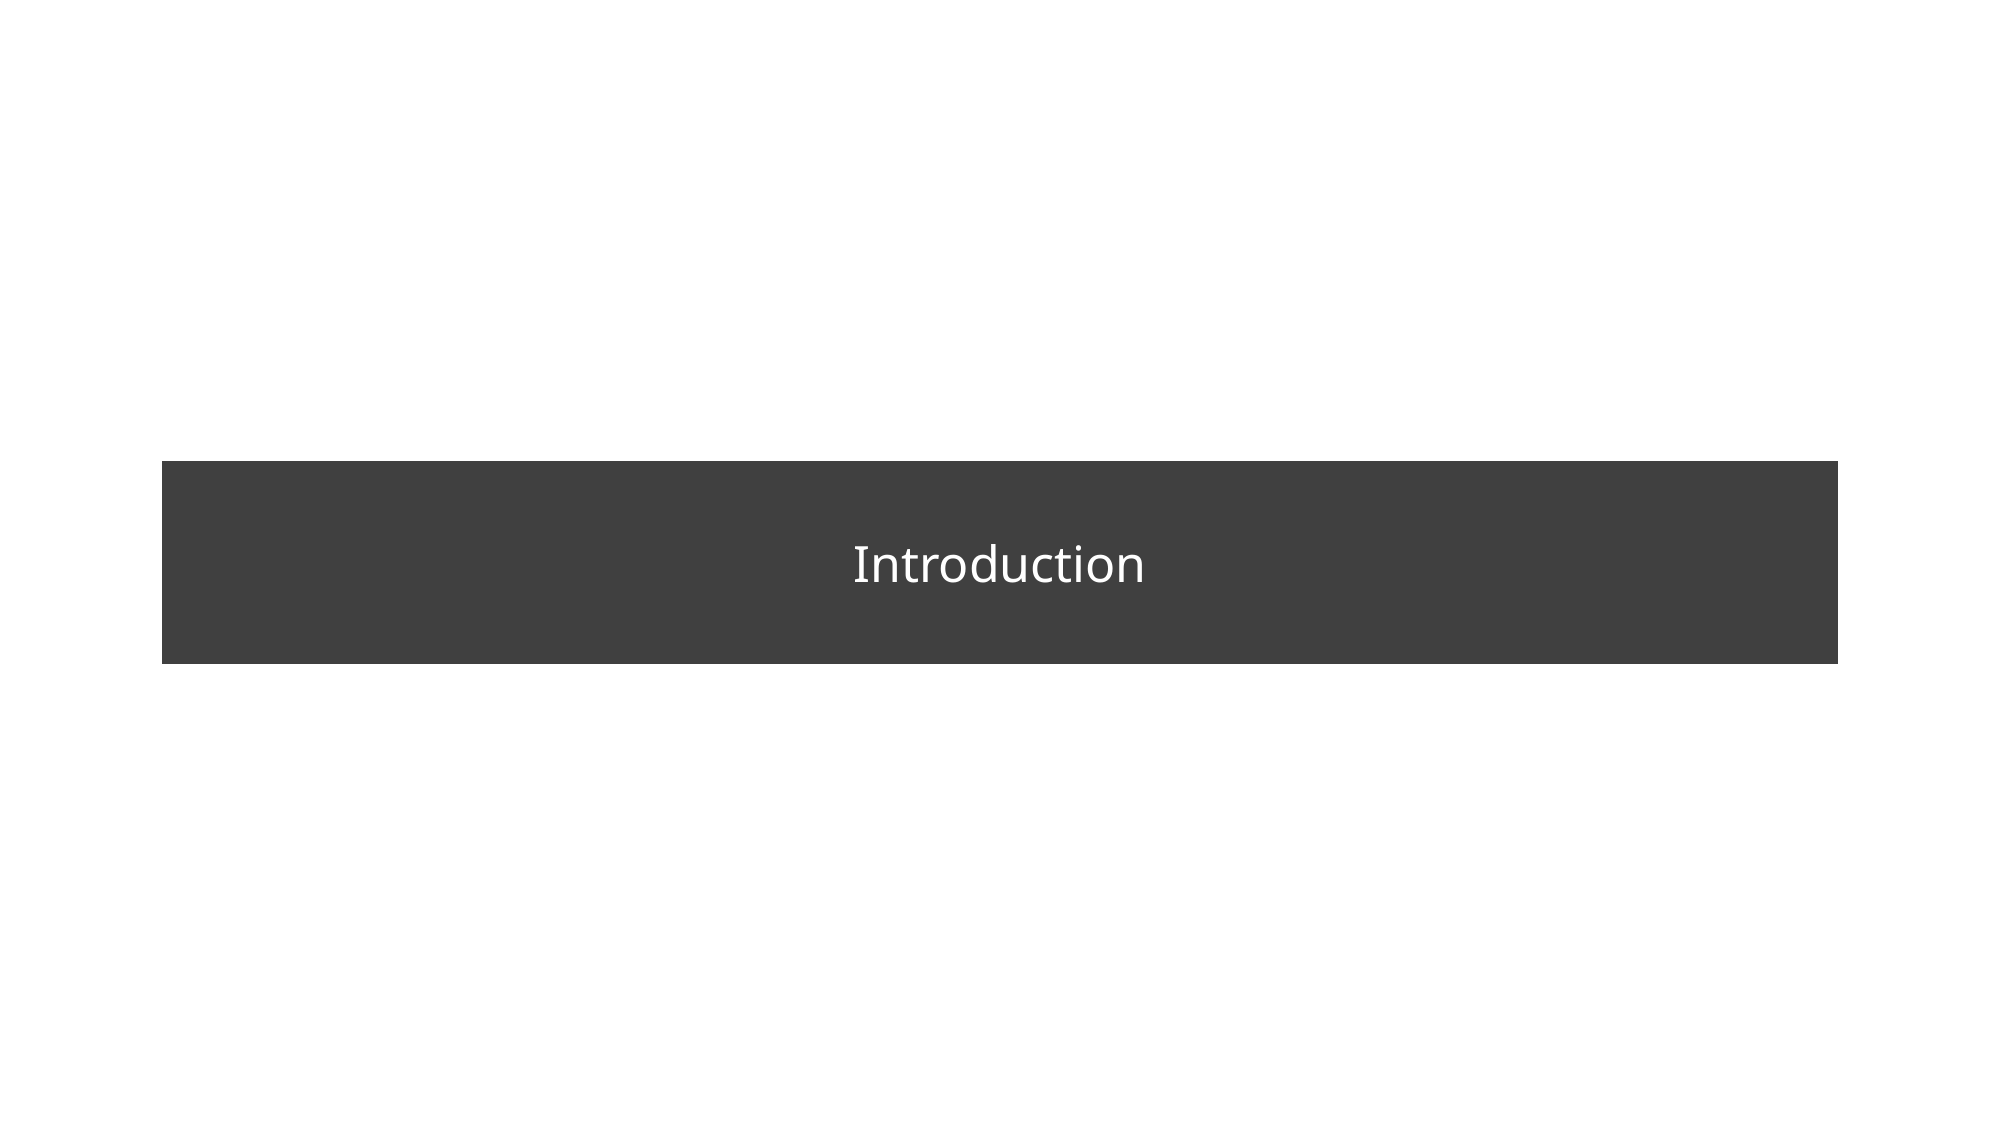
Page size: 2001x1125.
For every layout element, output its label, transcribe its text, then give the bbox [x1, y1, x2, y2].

text_box Introduction [162, 461, 1838, 664]
